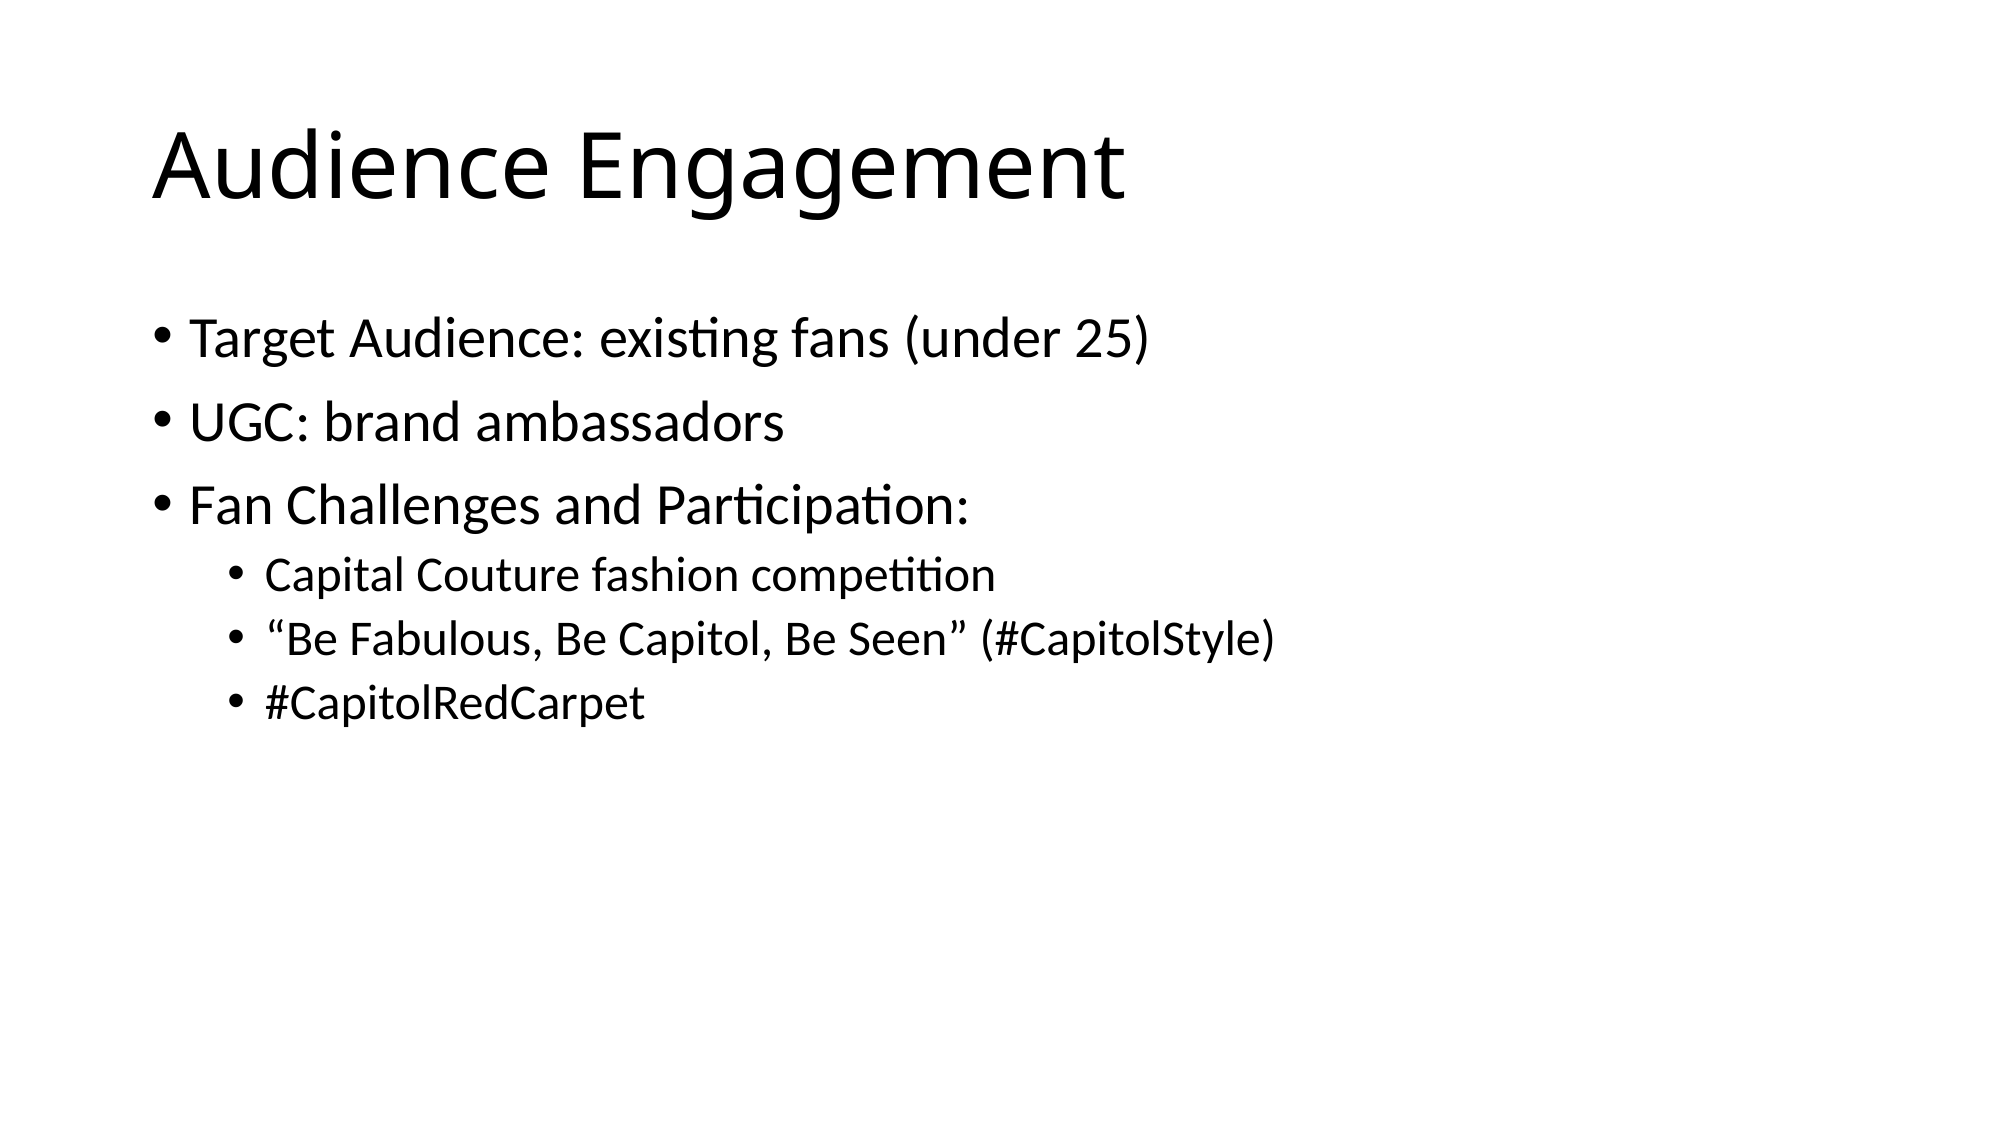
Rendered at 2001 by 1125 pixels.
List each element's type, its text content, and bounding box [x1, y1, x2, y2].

title Audience Engagement [137, 59, 1863, 278]
list Target Audience: existing fans (under 25) UGC: brand ambassadors Fan Challenges and Participation: Capital Couture fashion competition “Be Fabulous, Be Capitol, Be Seen” (#CapitolStyle) #CapitolRedCarpet [137, 299, 1863, 1014]
